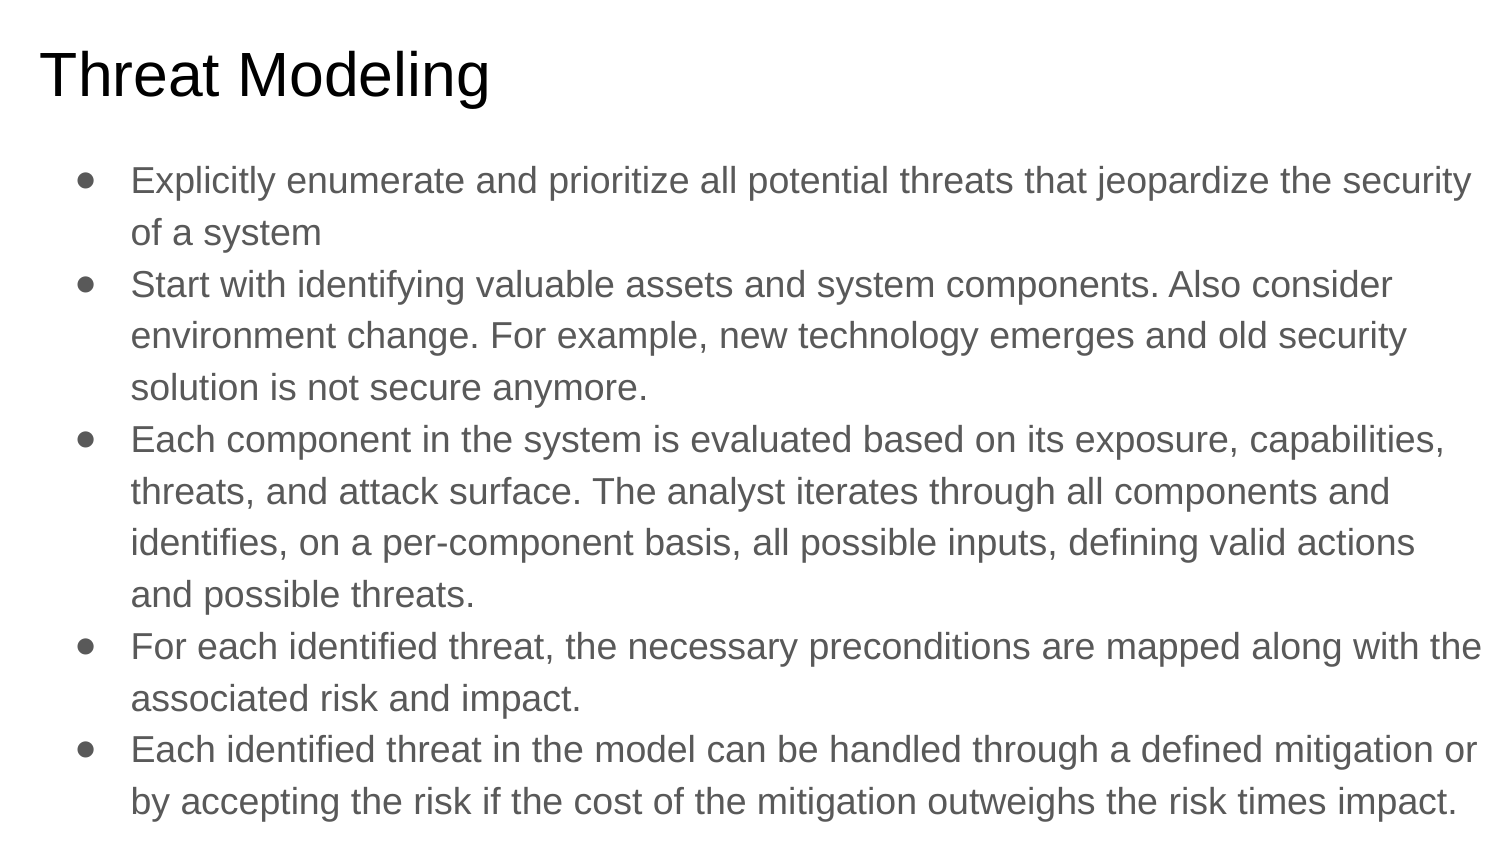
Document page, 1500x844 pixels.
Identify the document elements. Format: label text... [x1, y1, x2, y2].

list Explicitly enumerate and prioritize all potential threats that jeopardize the security of a system Start with identifying valuable assets and system components. Also consider environment change. For example, new technology emerges and old security solution is not secure anymore. Each component in the system is evaluated based on its exposure, capabilities, threats, and attack surface. The analyst iterates through all components and identifies, on a per-component basis, all possible inputs, defining valid actions and possible threats. For each identified threat, the necessary preconditions are mapped along with the associated risk and impact. Each identified threat in the model can be handled through a defined mitigation or by accepting the risk if the cost of the mitigation outweighs the risk times impact. [40, 134, 1500, 745]
title Threat Modeling [24, 19, 1423, 114]
